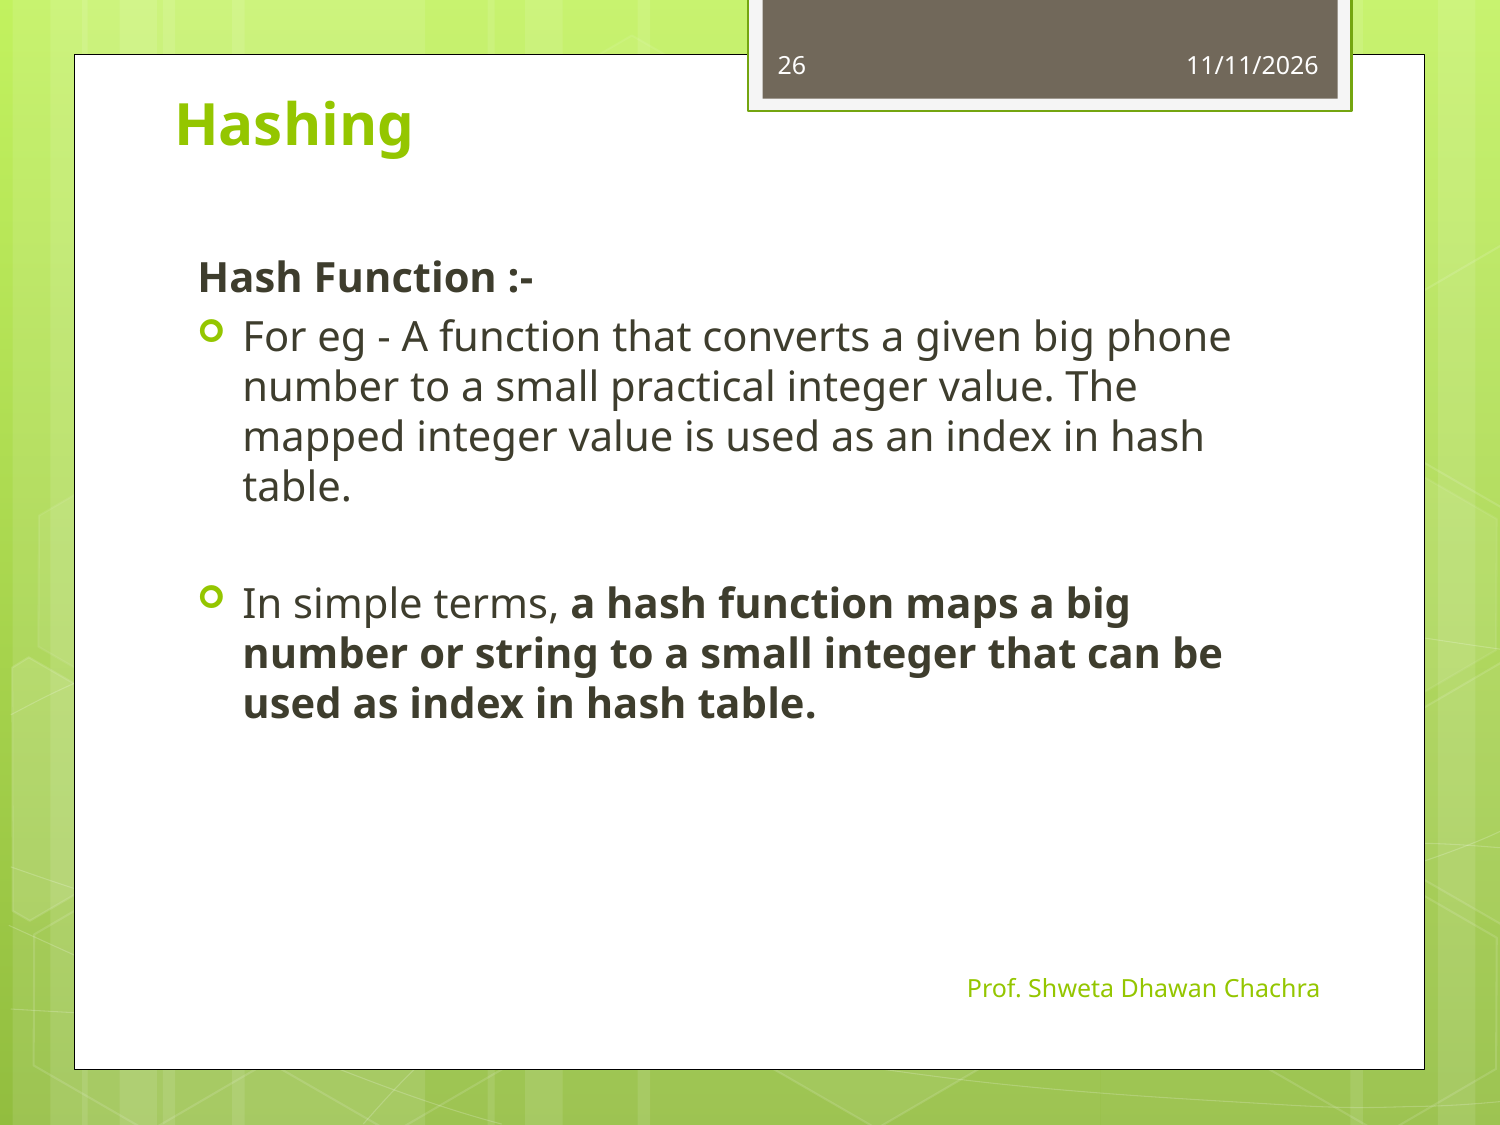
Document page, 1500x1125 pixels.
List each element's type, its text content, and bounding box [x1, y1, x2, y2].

list Hash Function :- For eg - A function that converts a given big phone number to a small practical integer value. The mapped integer value is used as an index in hash table. In simple terms, a hash function maps a big number or string to a small integer that can be used as index in hash table. [171, 243, 1283, 957]
footer Prof. Shweta Dhawan Chachra [761, 960, 1336, 1020]
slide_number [983, 36, 1334, 97]
title Hashing [159, 78, 1312, 165]
list [0, 299, 11, 306]
slide_number 26 [762, 36, 982, 97]
